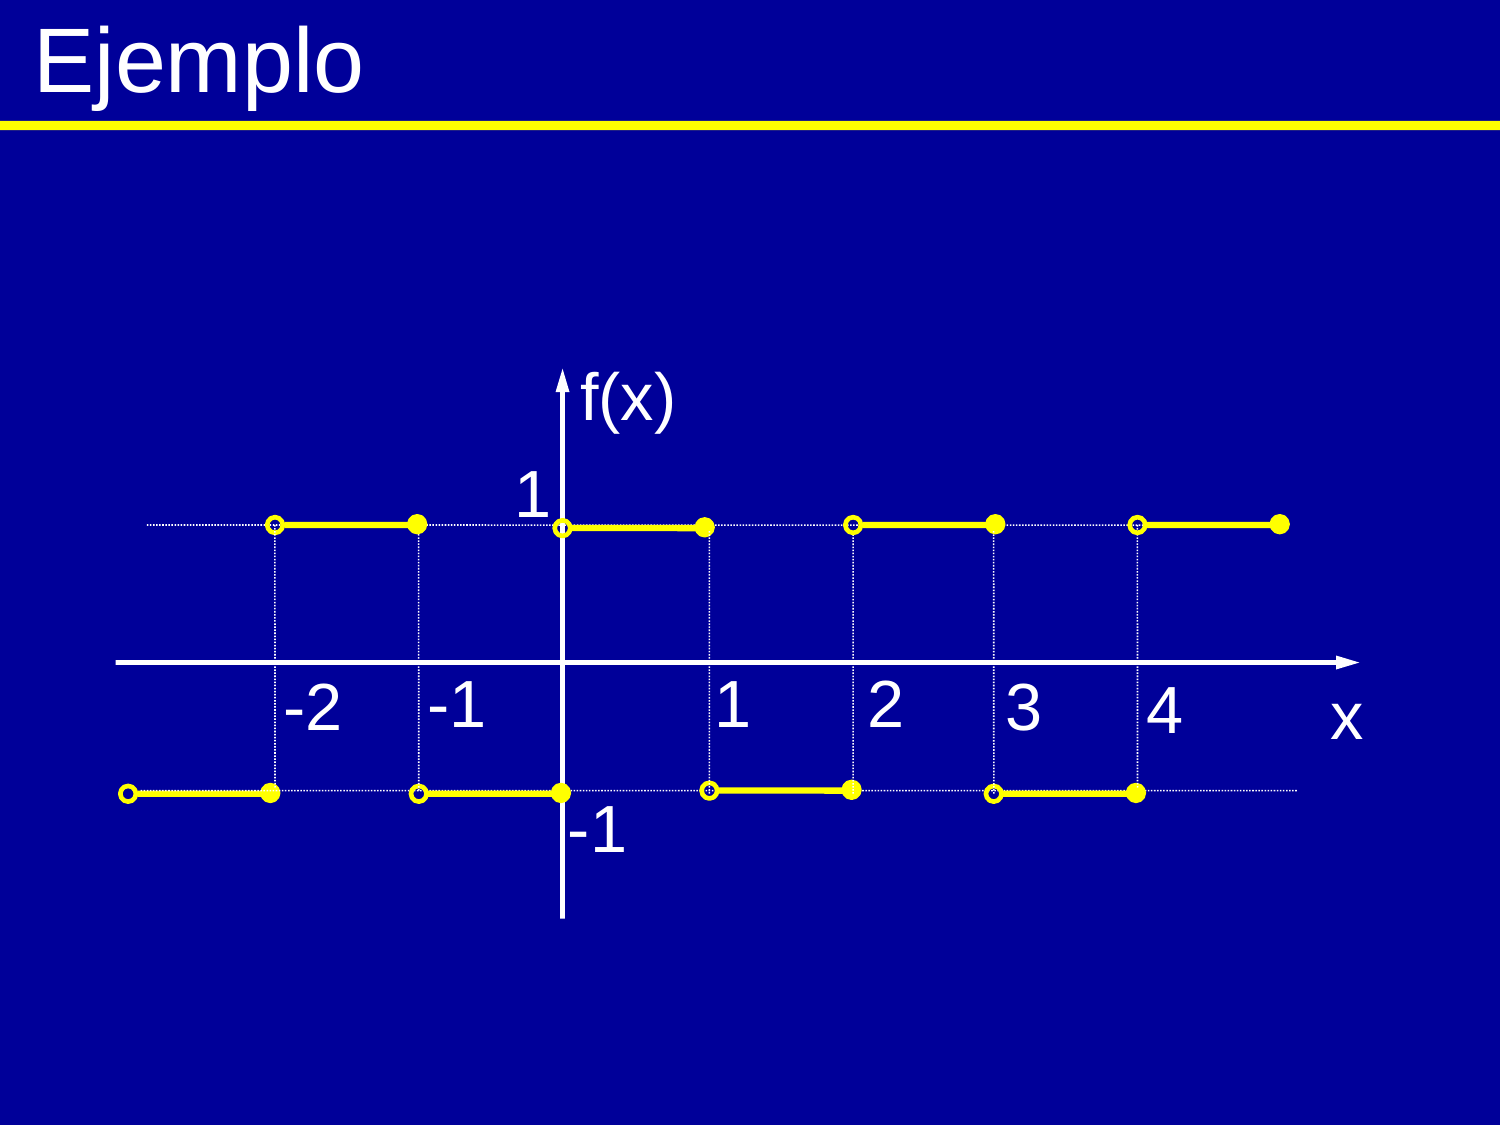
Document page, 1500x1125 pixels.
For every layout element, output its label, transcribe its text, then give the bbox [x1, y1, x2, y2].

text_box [115, 346, 1385, 919]
text_box Ejemplo [18, 0, 1332, 119]
